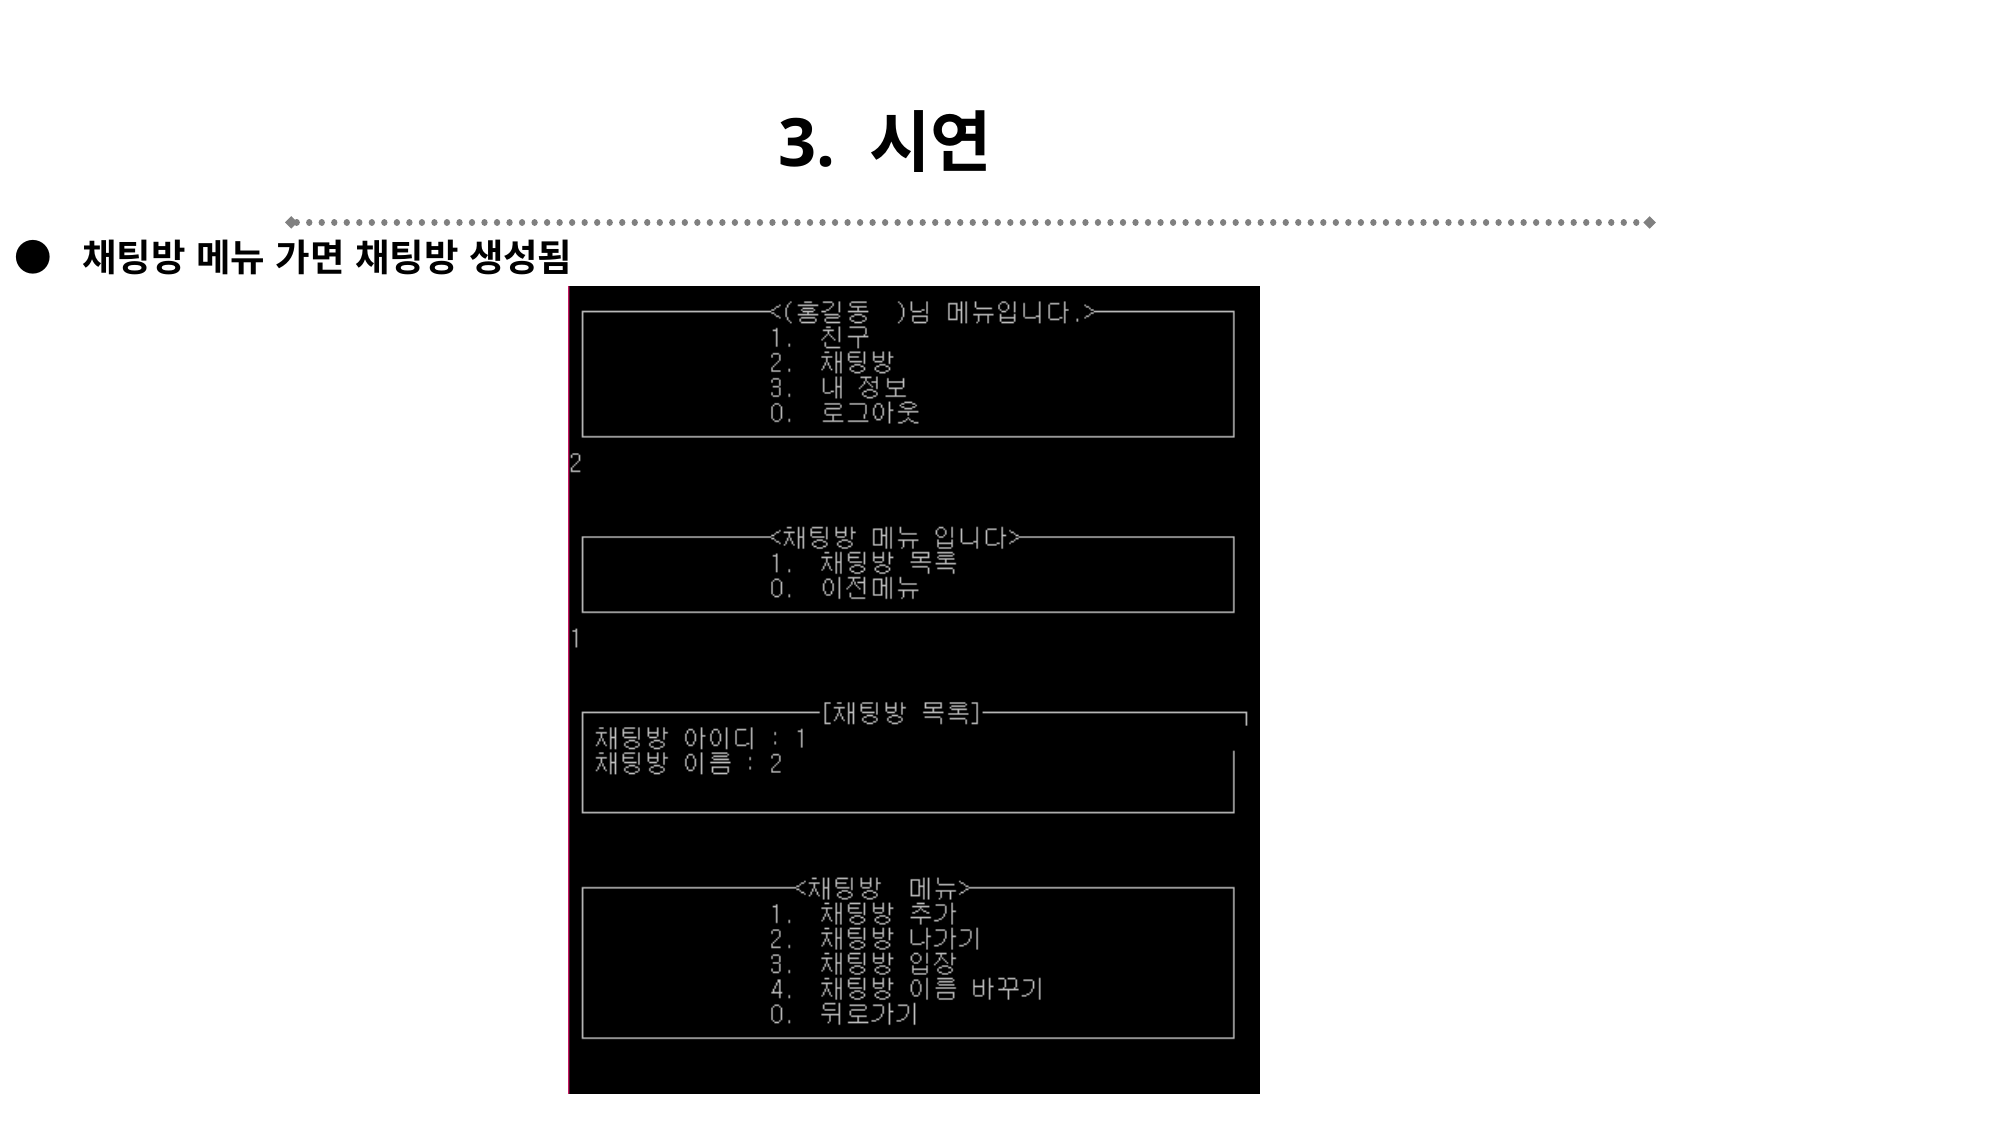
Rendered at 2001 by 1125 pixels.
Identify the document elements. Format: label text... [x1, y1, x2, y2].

text_box 3. 시연 [764, 92, 1913, 188]
picture [568, 286, 1260, 1094]
text_box ● 채팅방 메뉴 가면 채팅방 생성됨 [0, 226, 779, 287]
